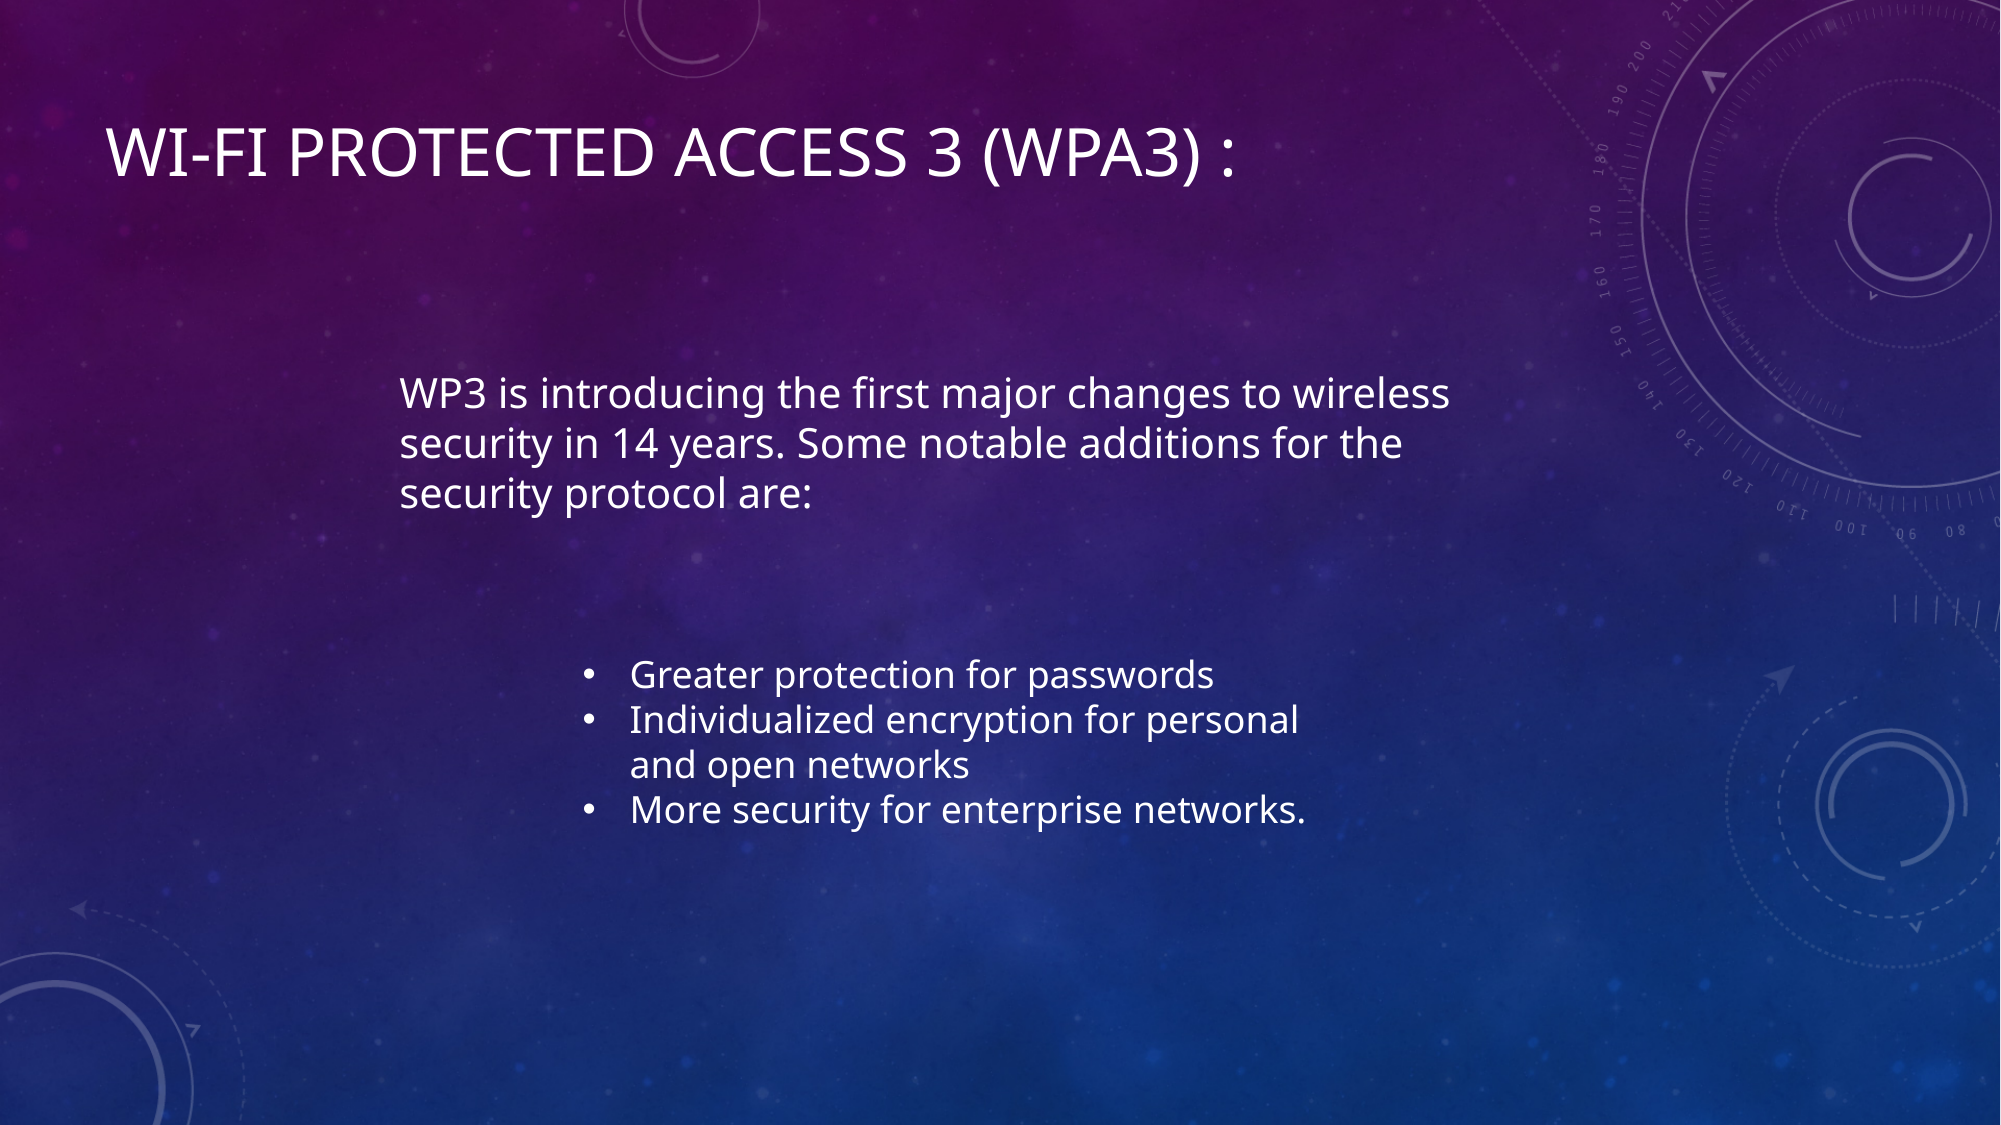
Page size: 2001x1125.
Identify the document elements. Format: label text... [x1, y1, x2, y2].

picture [0, 0, 2001, 1125]
text_box WI-FI PROTECTED ACCESS 3 (WPA3) : [91, 102, 1534, 198]
text_box WP3 is introducing the first major changes to wireless security in 14 years. Some notable additions for the security protocol are: [384, 358, 1534, 524]
text_box Greater protection for passwords Individualized encryption for personal and open networks More security for enterprise networks. [567, 643, 1381, 839]
